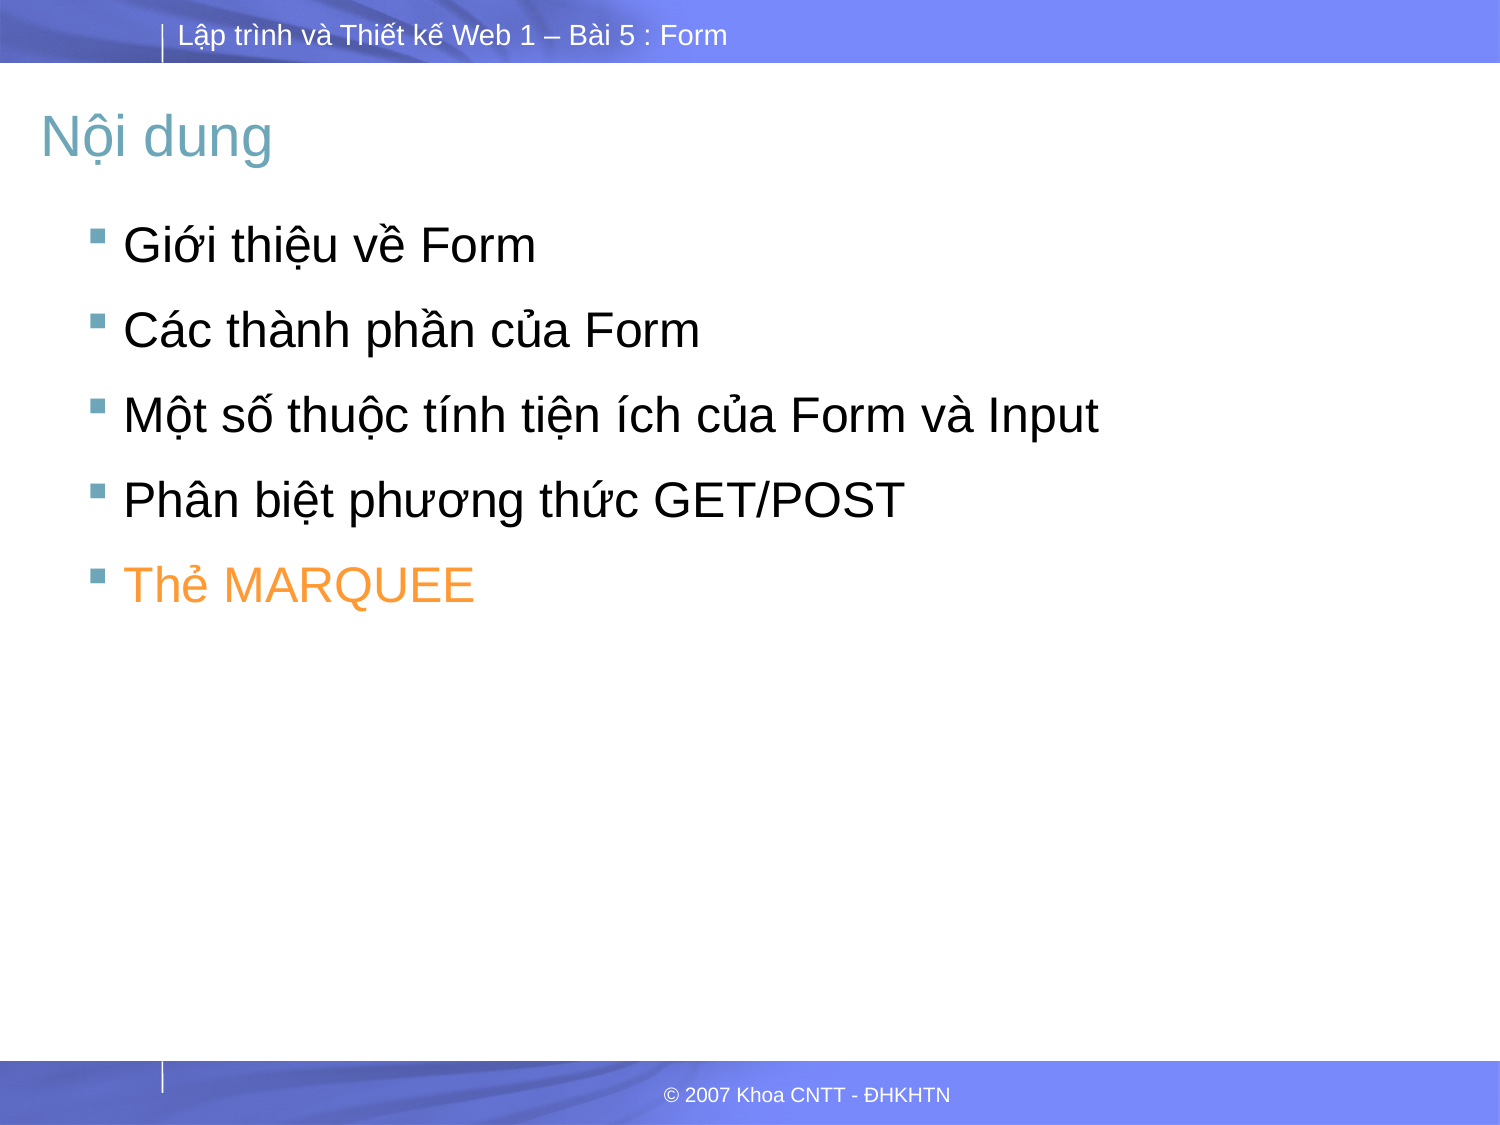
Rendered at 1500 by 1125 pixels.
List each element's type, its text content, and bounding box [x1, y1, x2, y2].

picture [0, 0, 1500, 63]
picture [0, 1061, 1500, 1125]
title Nội dung [25, 95, 1449, 178]
list Giới thiệu về Form Các thành phần của Form Một số thuộc tính tiện ích của Form và Input Phân biệt phương thức GET/POST Thẻ MARQUEE [71, 204, 1451, 1032]
